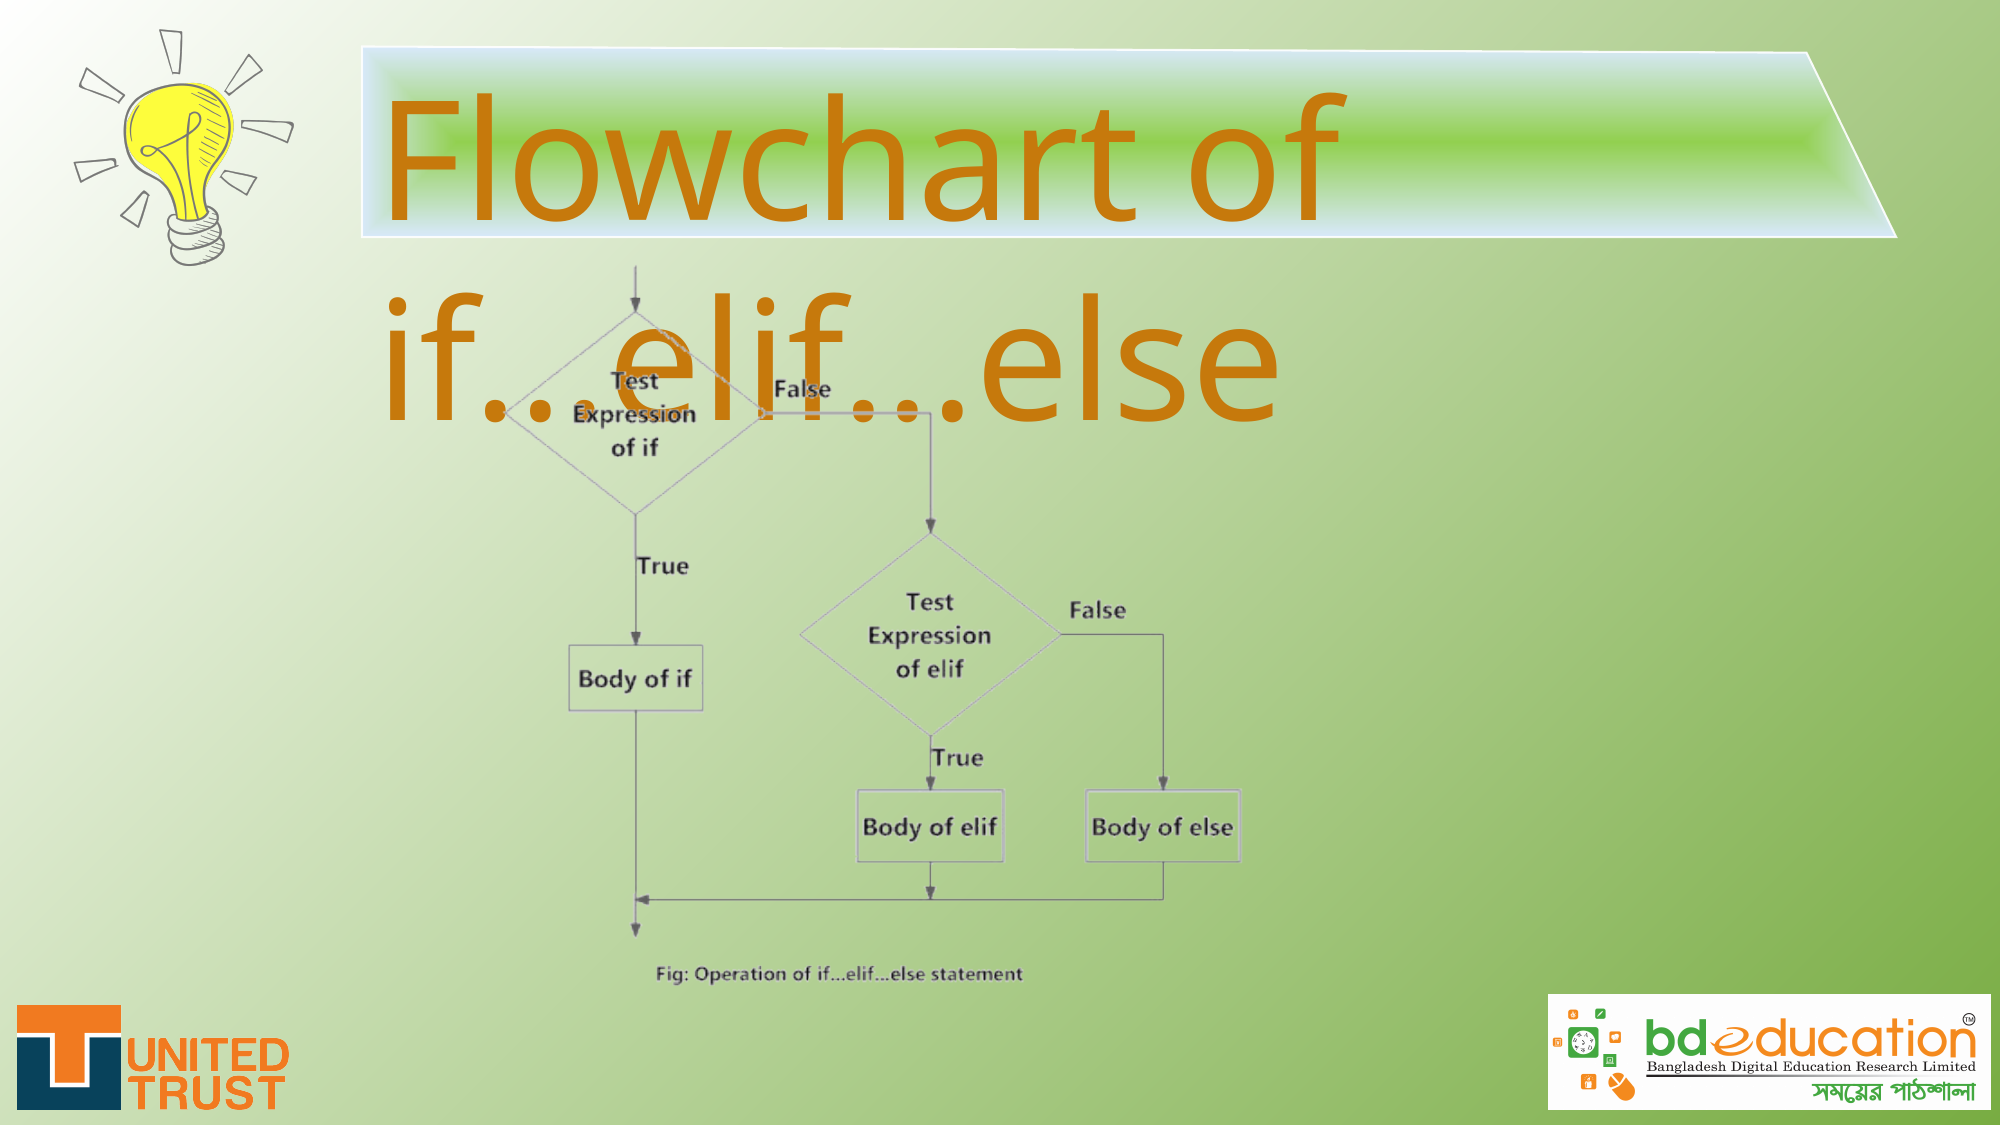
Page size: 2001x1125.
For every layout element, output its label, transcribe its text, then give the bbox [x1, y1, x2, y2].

picture [500, 260, 1244, 995]
picture [17, 0, 362, 326]
picture [17, 1005, 289, 1110]
text_box Flowchart of if...elif...else [361, 46, 1922, 462]
picture [1548, 994, 1991, 1110]
